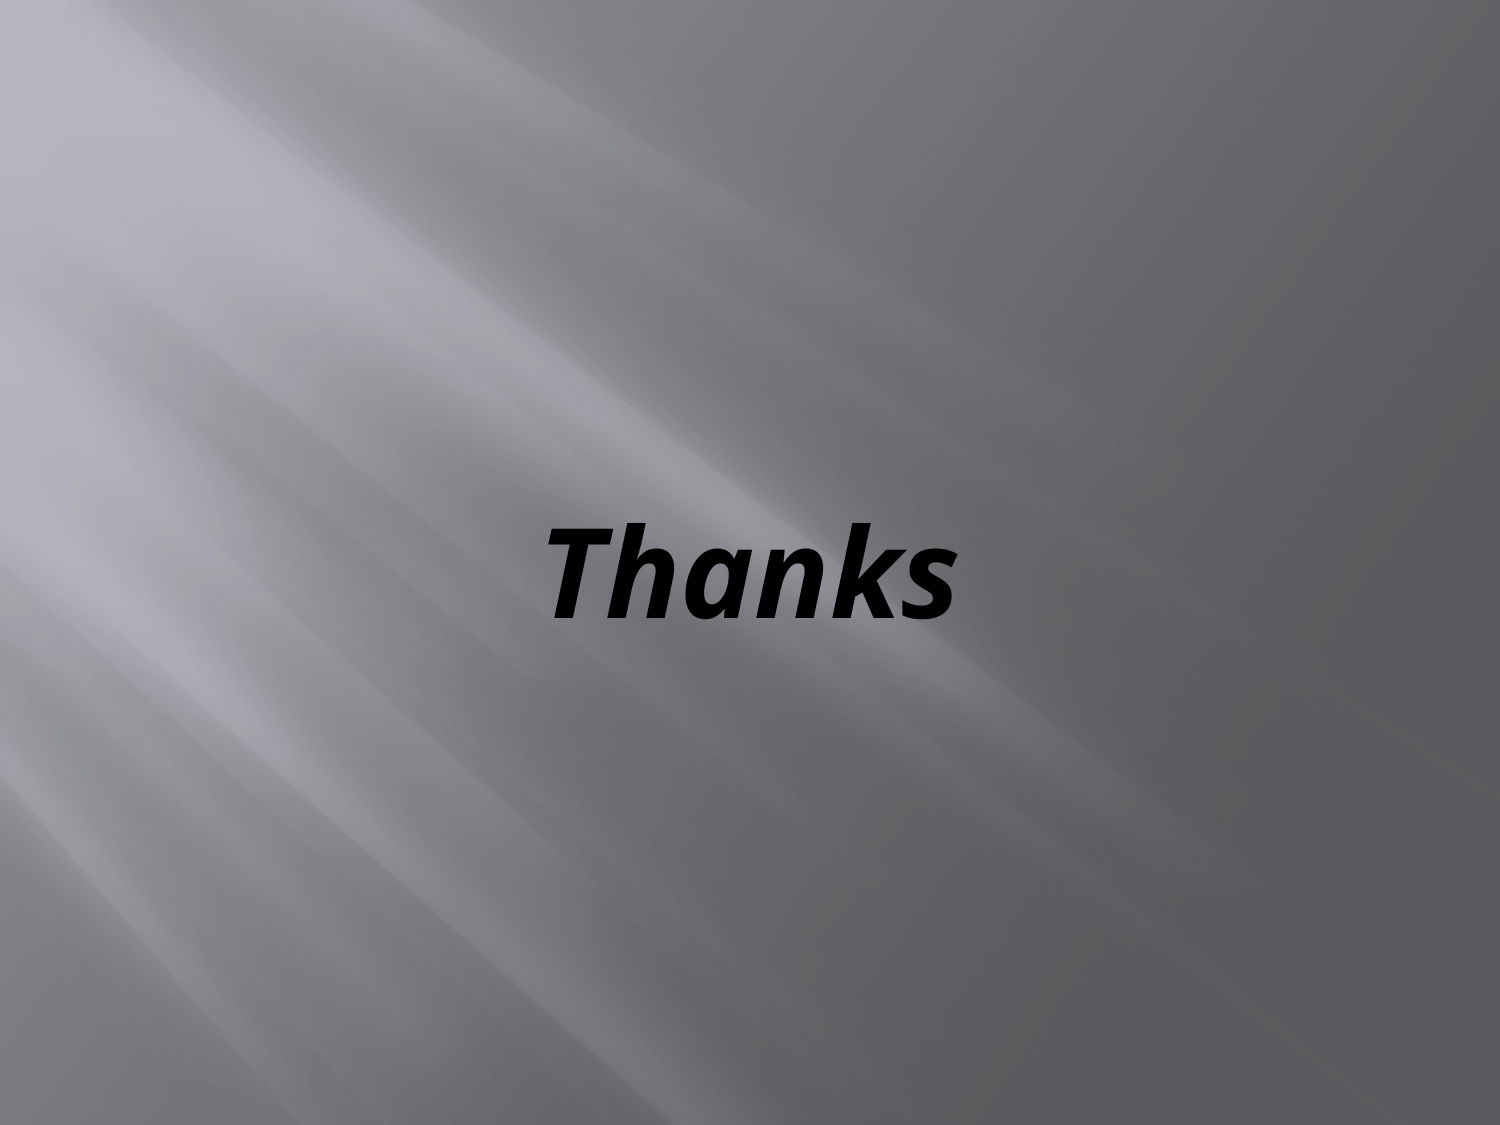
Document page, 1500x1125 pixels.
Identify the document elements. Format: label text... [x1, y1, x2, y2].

title Thanks [75, 474, 1425, 663]
